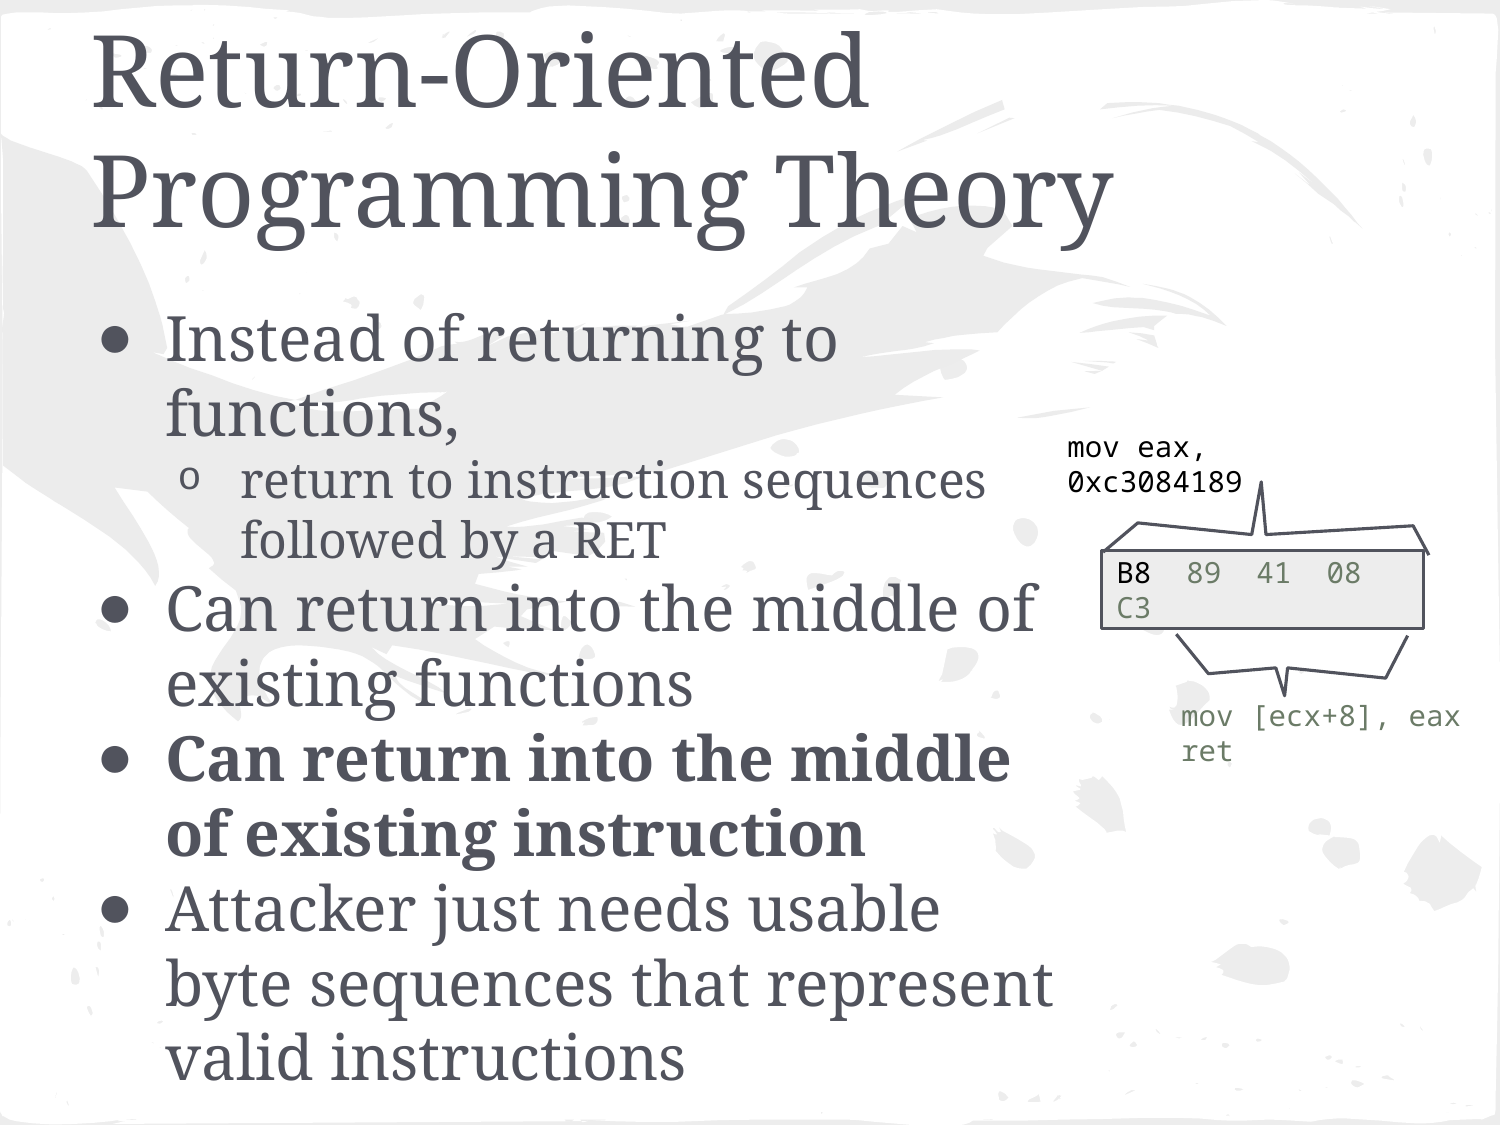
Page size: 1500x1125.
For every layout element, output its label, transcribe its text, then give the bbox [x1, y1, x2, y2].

text_box B8 89 41 08 C3 [1101, 550, 1424, 629]
text_box [1176, 634, 1408, 682]
text_box mov [ecx+8], eax ret [1165, 682, 1490, 802]
title Return-Oriented Programming Theory [75, 34, 1425, 263]
list Instead of returning to functions, return to instruction sequences followed by a RET Can return into the middle of existing functions Can return into the middle of existing instruction Attacker just needs usable byte sequences that represent valid instructions [75, 283, 1091, 1078]
text_box [1103, 481, 1429, 556]
text_box mov eax, 0xc3084189 [1052, 413, 1414, 520]
